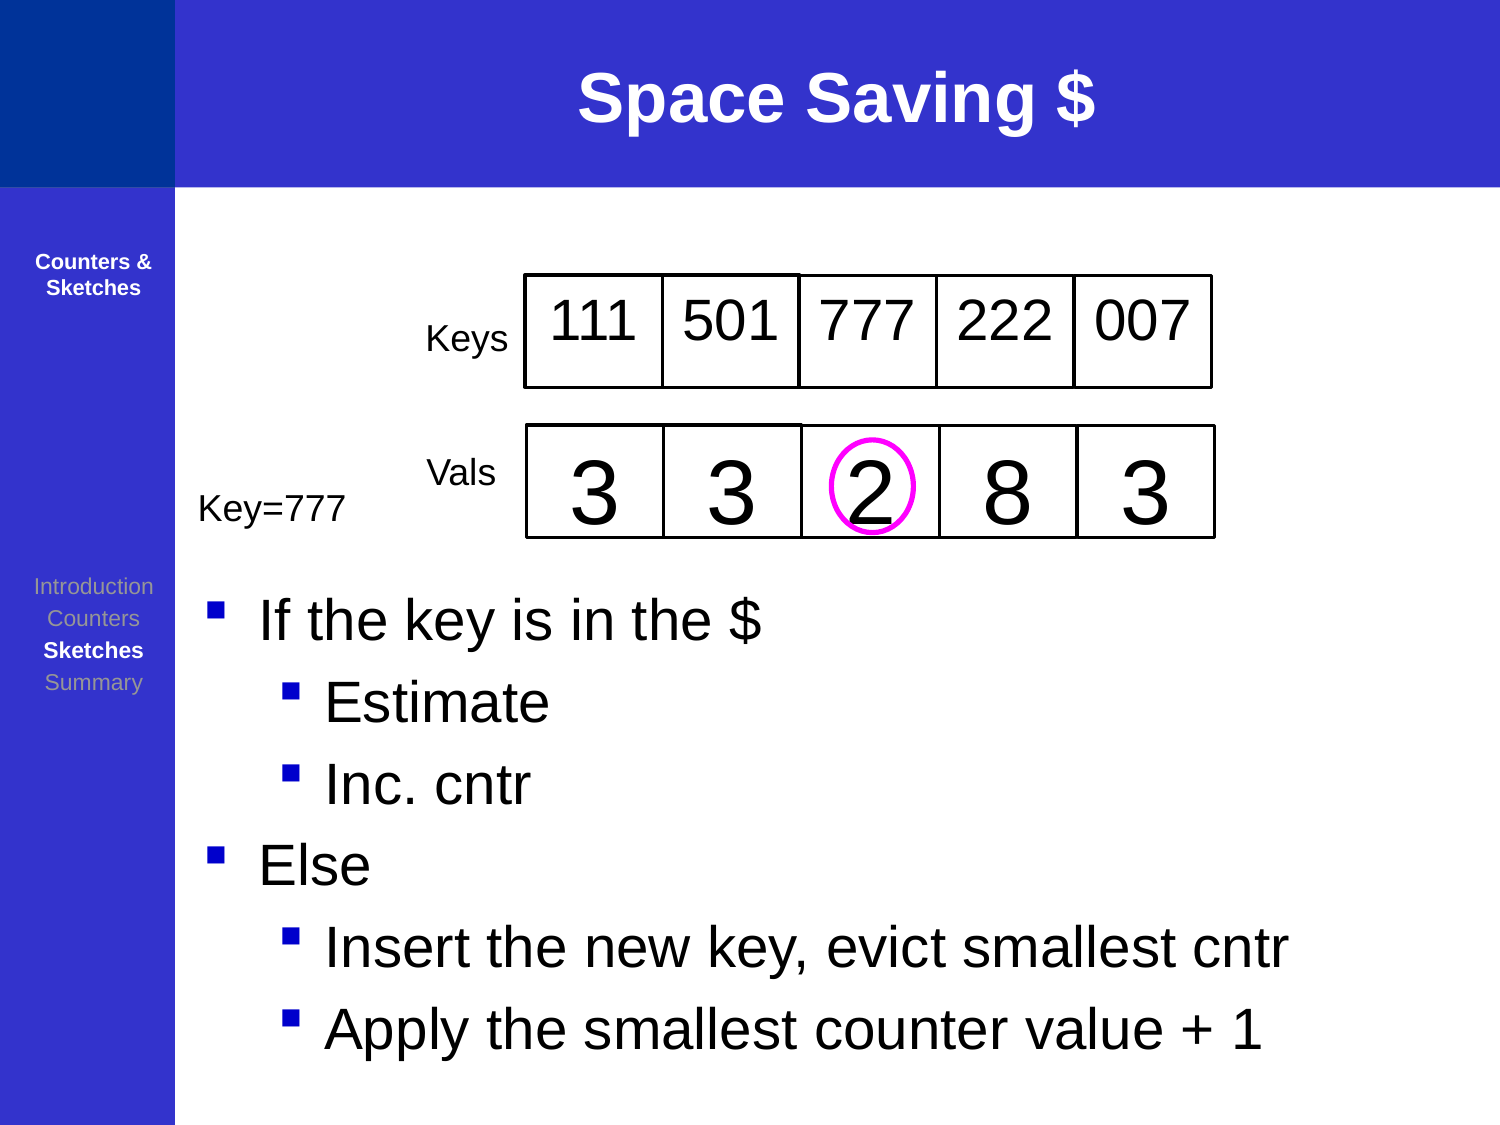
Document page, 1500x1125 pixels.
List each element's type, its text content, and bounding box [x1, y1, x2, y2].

text_box 3 [526, 424, 663, 538]
text_box If the key is in the $ Estimate Inc. cntr Else Insert the new key, evict smallest cntr Apply the smallest counter value + 1 [187, 574, 1450, 924]
text_box 007 [1074, 275, 1212, 388]
text_box Introduction Counters Sketches Summary [0, 564, 188, 752]
text_box 222 [936, 275, 1074, 388]
text_box Counters & Sketches [0, 239, 188, 488]
text_box 777 [798, 275, 936, 388]
text_box 8 [939, 425, 1077, 538]
text_box Vals [411, 440, 512, 501]
text_box Keys [410, 306, 524, 367]
text_box [0, 0, 175, 188]
text_box 2 [801, 425, 939, 538]
text_box 3 [1077, 425, 1215, 538]
text_box 3 [663, 424, 802, 538]
text_box [831, 439, 914, 533]
text_box Key=777 [182, 476, 362, 537]
title Space Saving $ [175, 0, 1500, 188]
text_box 111 [524, 274, 662, 388]
text_box 501 [662, 274, 800, 388]
